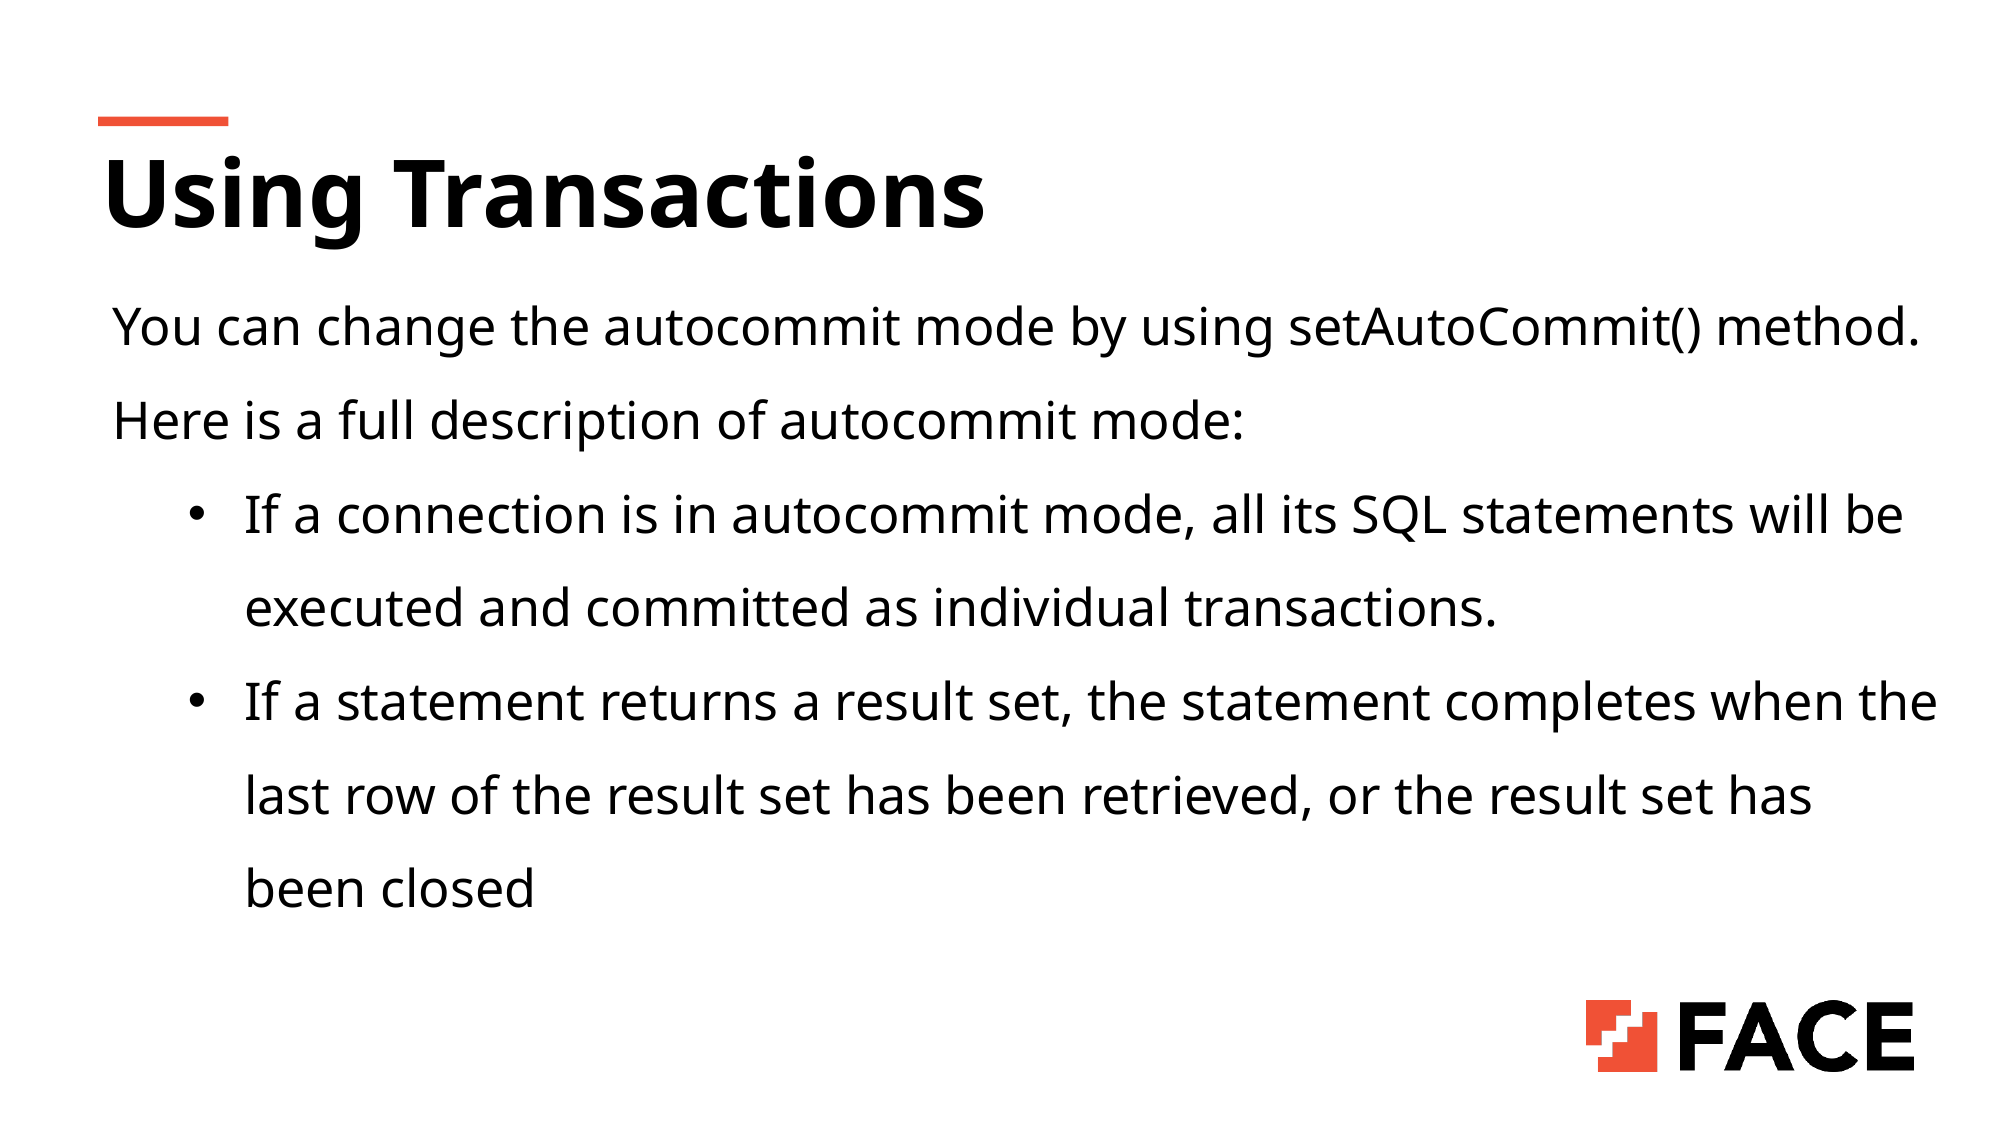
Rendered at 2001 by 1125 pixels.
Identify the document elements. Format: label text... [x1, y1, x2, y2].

picture [1586, 1000, 1914, 1072]
text_box [97, 116, 230, 127]
text_box You can change the autocommit mode by using setAutoCommit() method. Here is a full description of autocommit mode: If a connection is in autocommit mode, all its SQL statements will be executed and committed as individual transactions. If a statement returns a result set, the statement completes when the last row of the result set has been retrieved, or the result set has been closed [98, 254, 1958, 926]
text_box Using Transactions [86, 126, 1914, 254]
